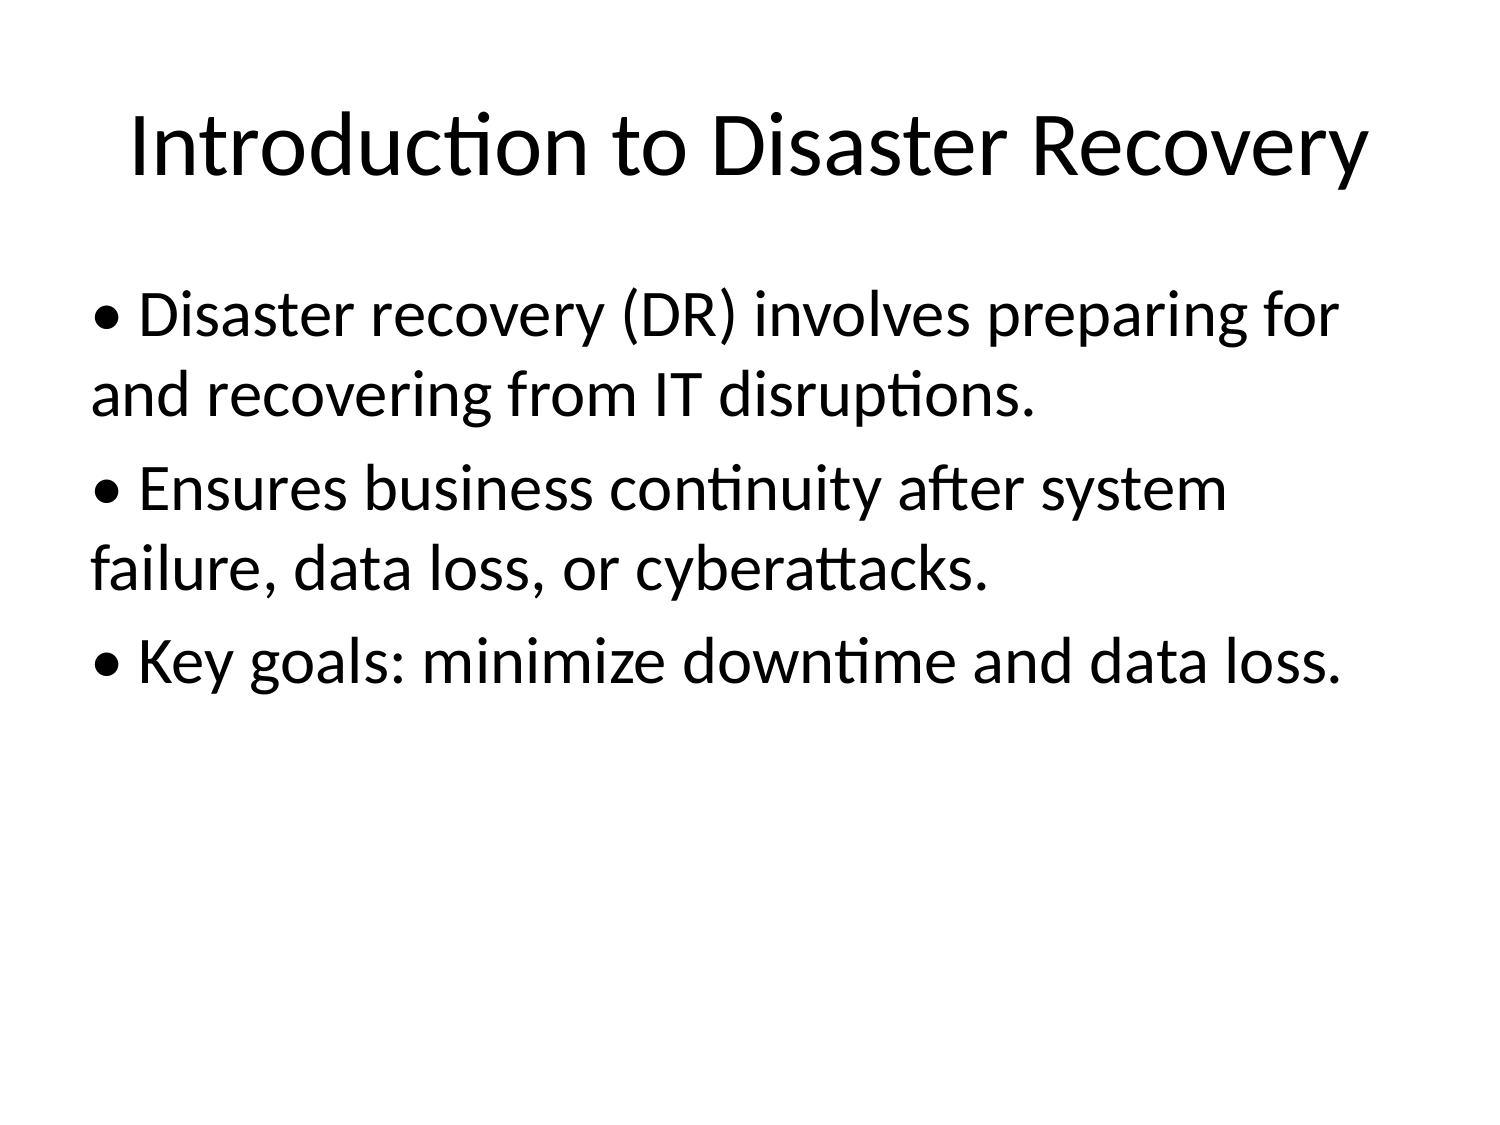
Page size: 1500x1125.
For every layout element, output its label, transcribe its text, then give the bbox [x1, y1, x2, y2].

list • Disaster recovery (DR) involves preparing for and recovering from IT disruptions. • Ensures business continuity after system failure, data loss, or cyberattacks. • Key goals: minimize downtime and data loss. [75, 262, 1425, 1005]
title Introduction to Disaster Recovery [75, 45, 1425, 233]
